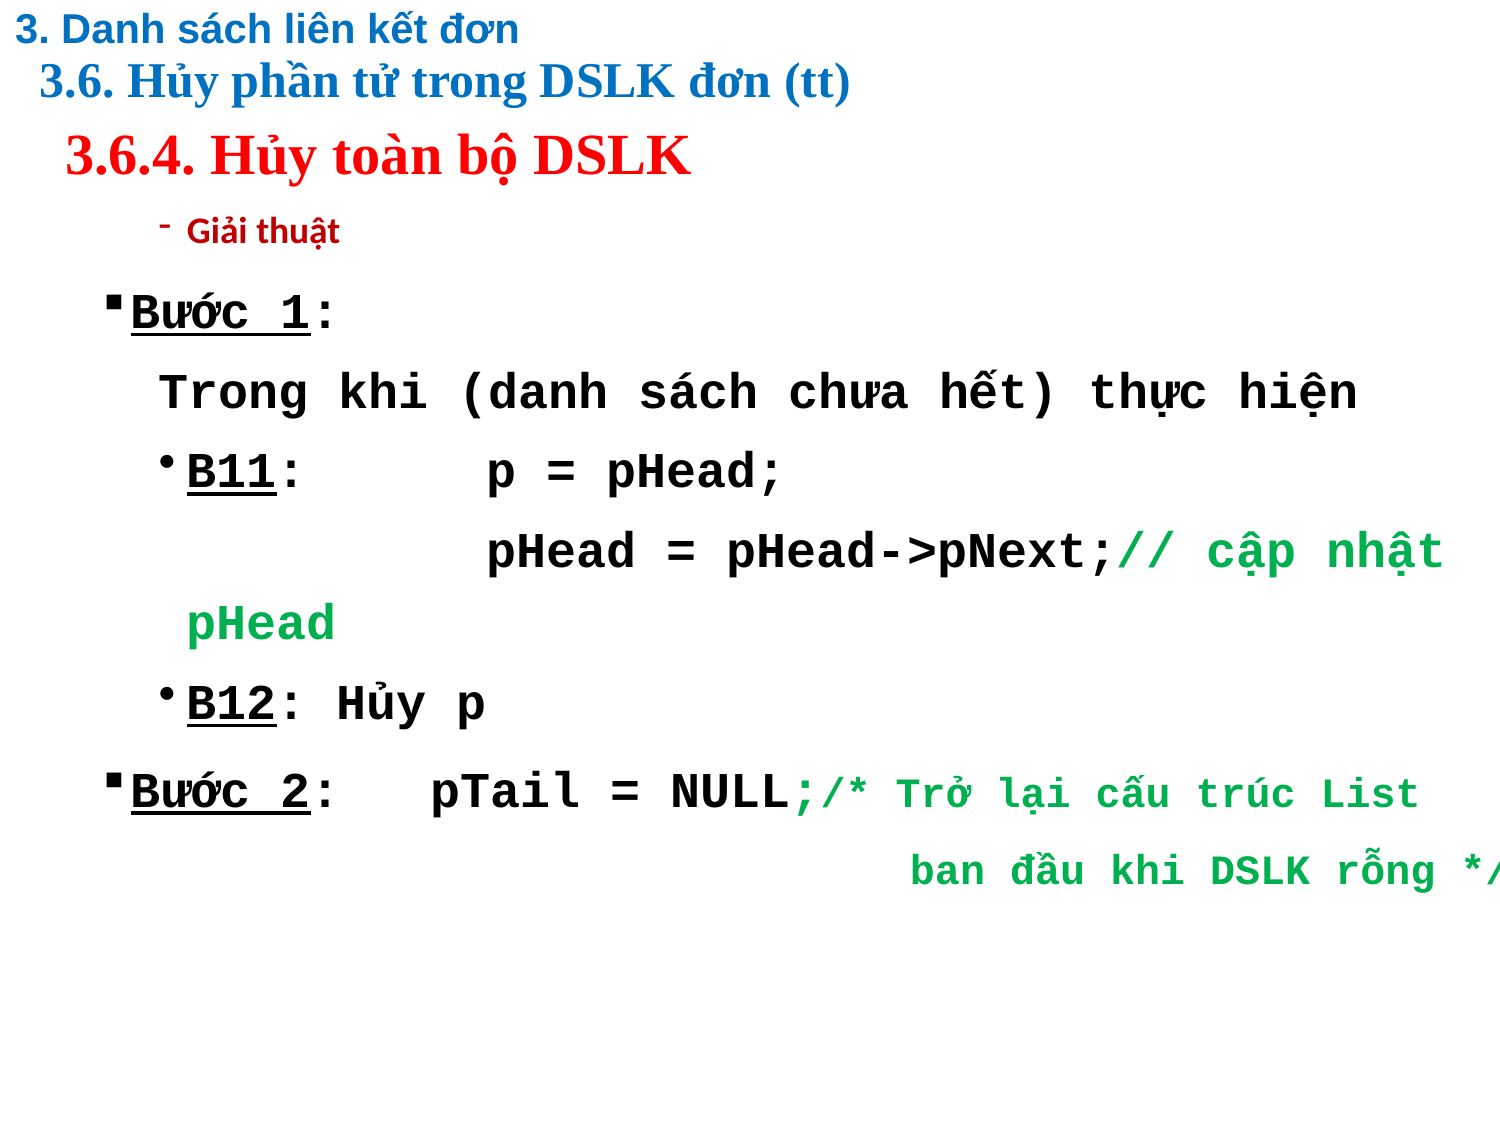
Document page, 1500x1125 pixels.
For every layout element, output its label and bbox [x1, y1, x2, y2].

text_box [0, 0, 1281, 119]
list [87, 189, 1500, 1088]
title [50, 109, 1306, 202]
